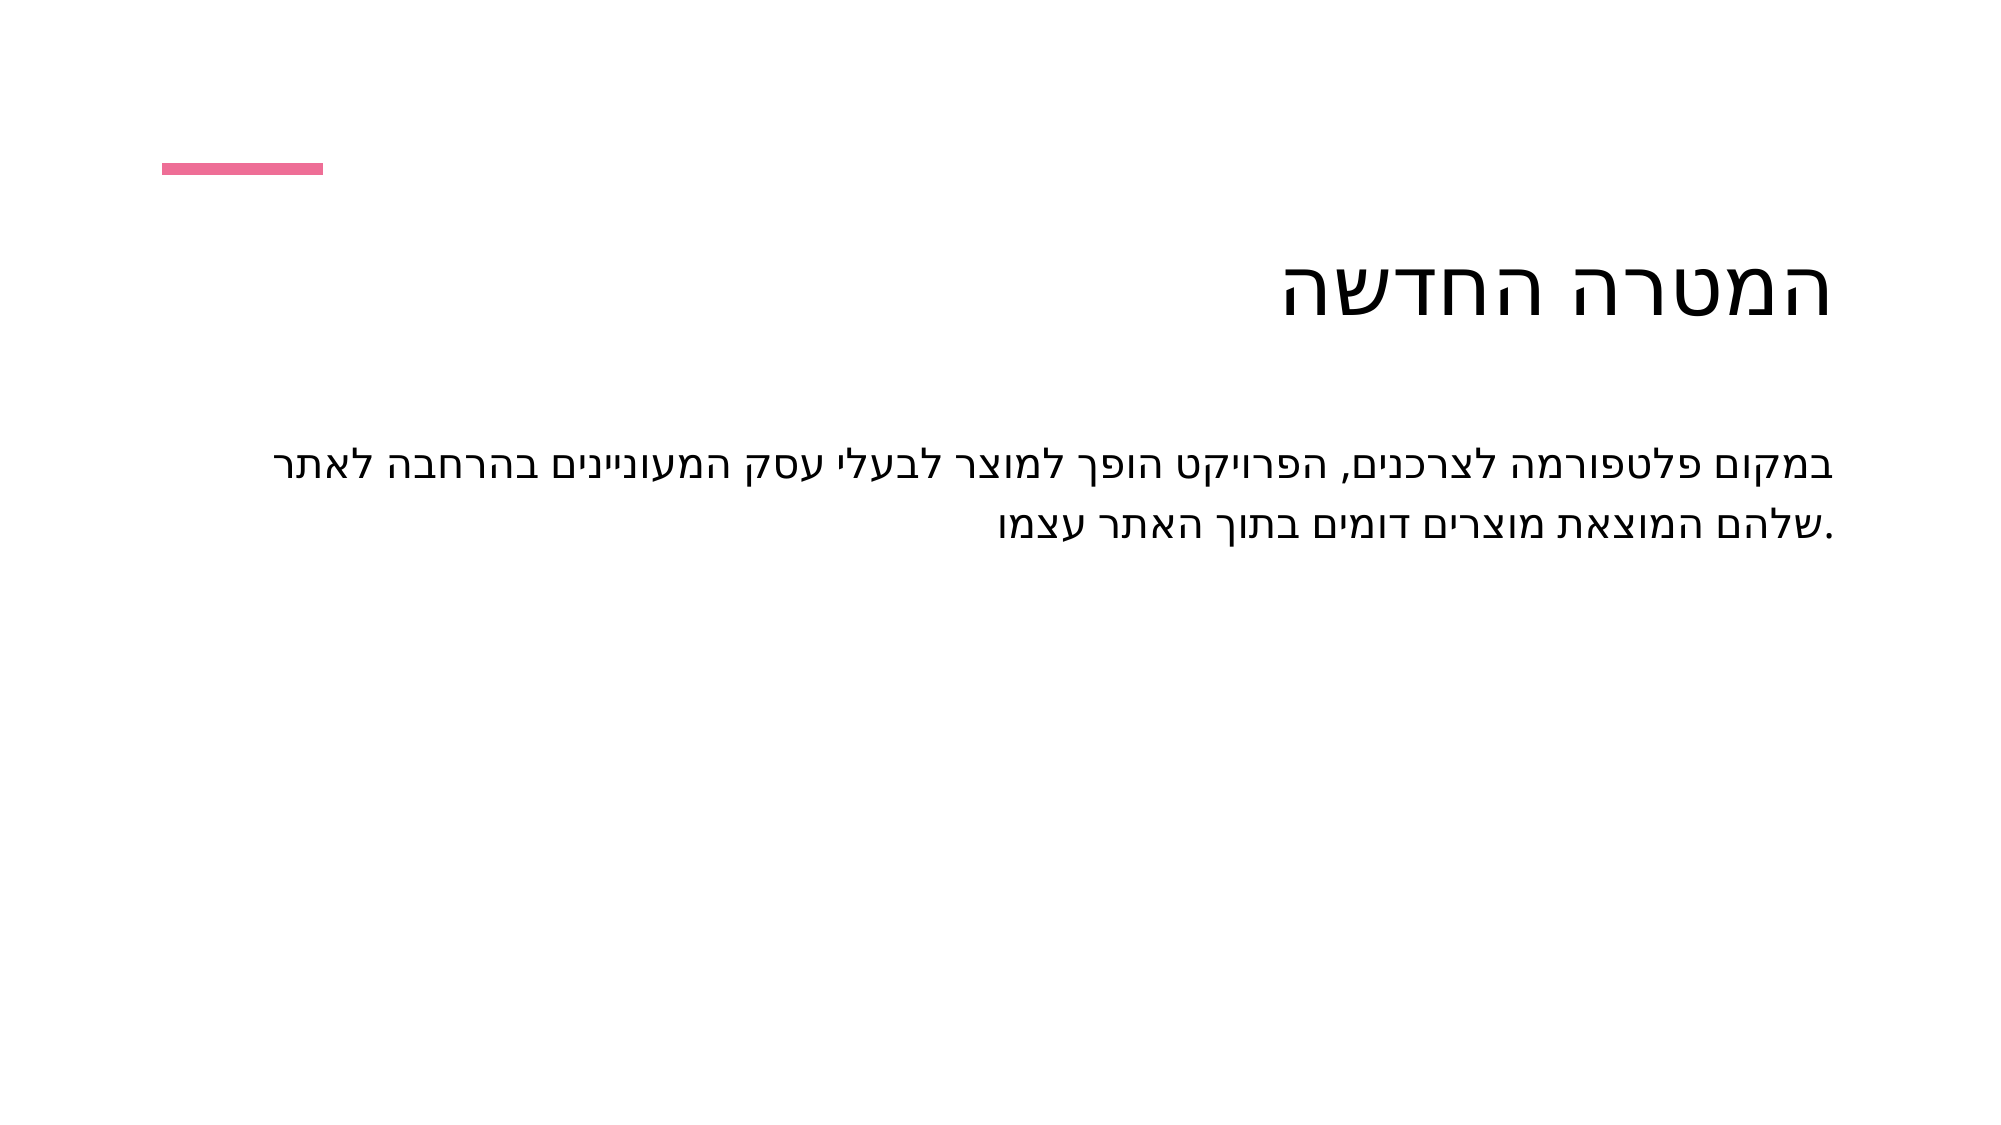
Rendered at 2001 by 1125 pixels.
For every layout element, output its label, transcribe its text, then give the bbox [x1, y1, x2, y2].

title המטרה החדשה [150, 224, 1850, 419]
list במקום פלטפורמה לצרכנים, הפרויקט הופך למוצר לבעלי עסק המעוניינים בהרחבה לאתר שלהם המוצאת מוצרים דומים בתוך האתר עצמו. [150, 419, 1850, 975]
